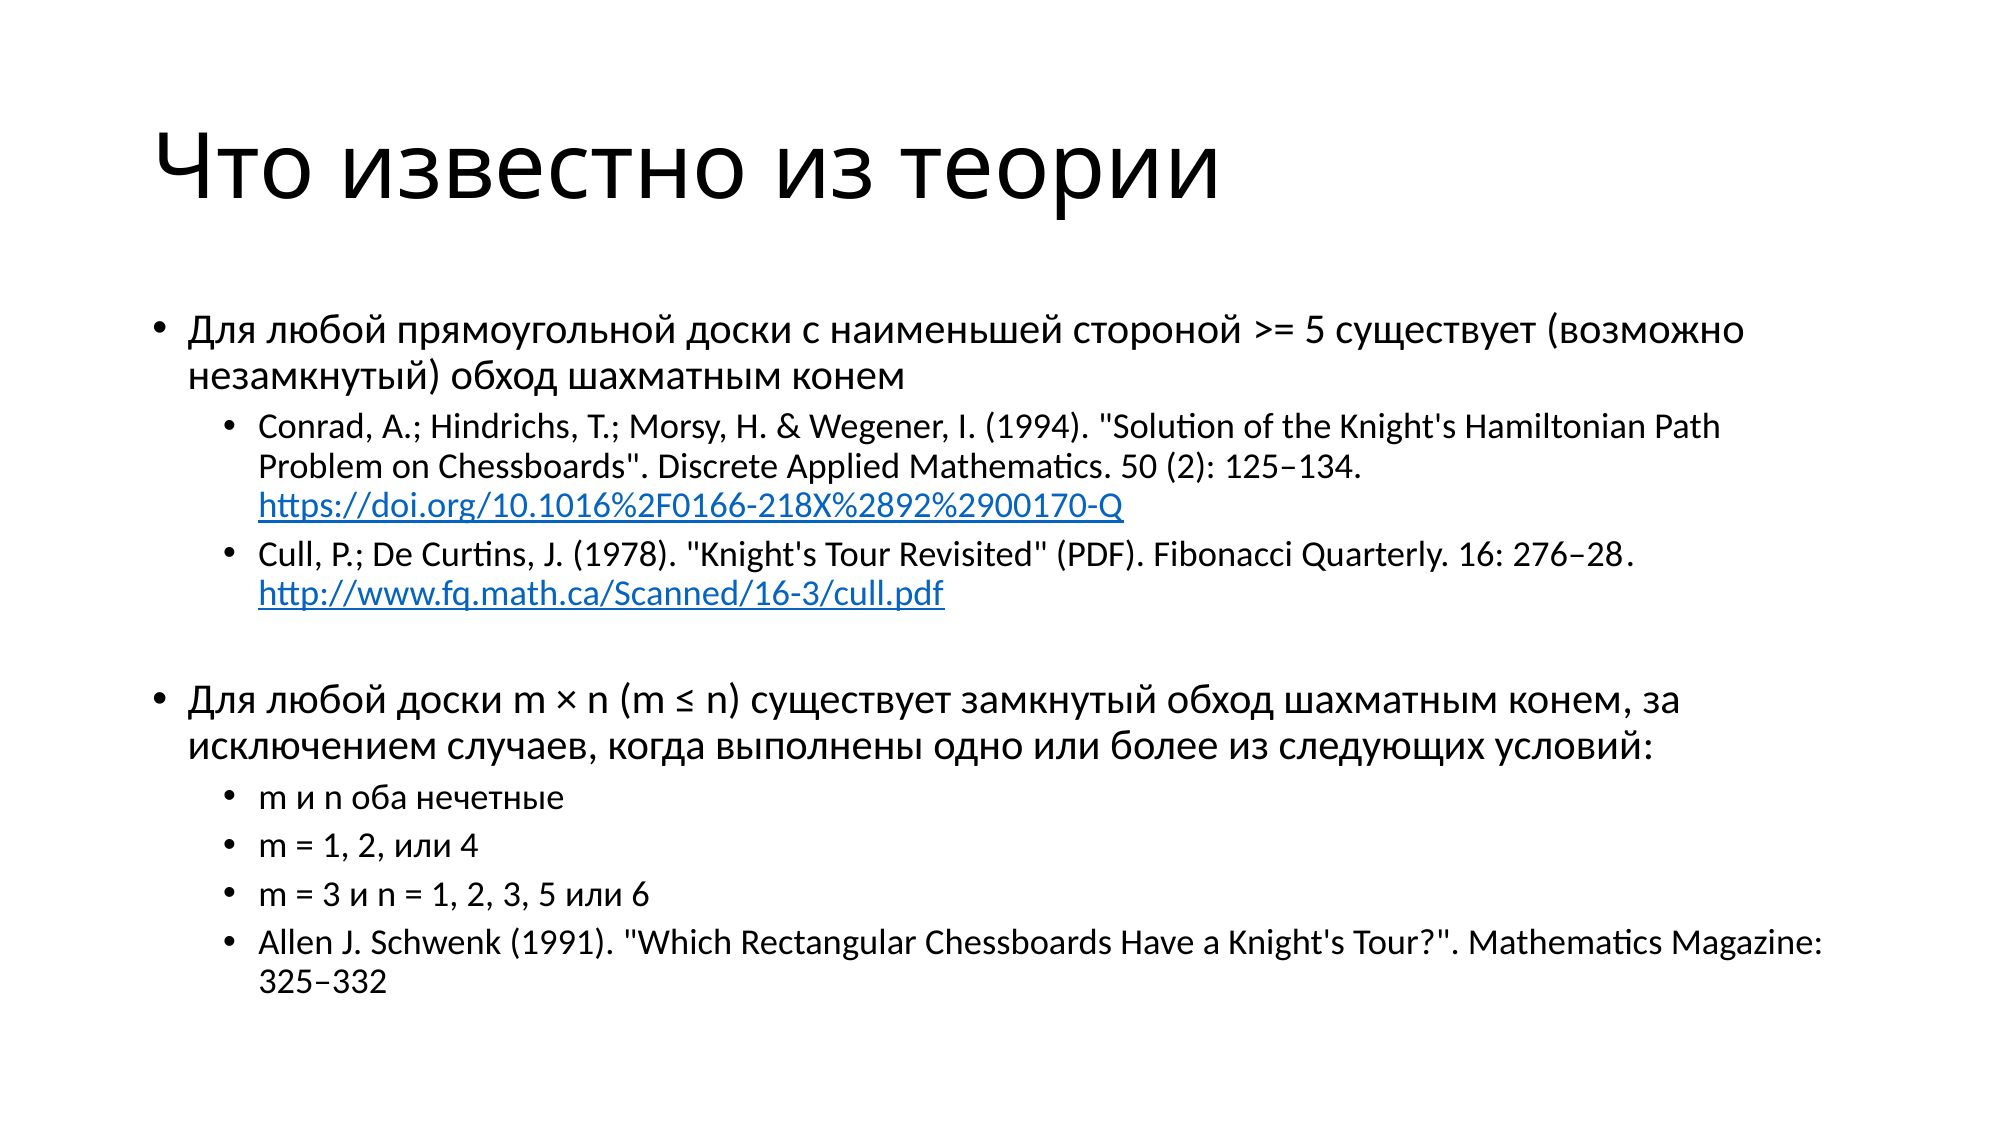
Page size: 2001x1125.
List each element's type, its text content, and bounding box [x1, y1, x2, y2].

list Для любой прямоугольной доски с наименьшей стороной >= 5 существует (возможно незамкнутый) обход шахматным конем Conrad, A.; Hindrichs, T.; Morsy, H. & Wegener, I. (1994). "Solution of the Knight's Hamiltonian Path Problem on Chessboards". Discrete Applied Mathematics. 50 (2): 125–134. https://doi.org/10.1016%2F0166-218X%2892%2900170-Q Cull, P.; De Curtins, J. (1978). "Knight's Tour Revisited" (PDF). Fibonacci Quarterly. 16: 276–28. http://www.fq.math.ca/Scanned/16-3/cull.pdf Для любой доски m × n (m ≤ n) существует замкнутый обход шахматным конем, за исключением случаев, когда выполнены одно или более из следующих условий: m и n оба нечетные m = 1, 2, или 4 m = 3 и n = 1, 2, 3, 5 или 6 Allen J. Schwenk (1991). "Which Rectangular Chessboards Have a Knight's Tour?". Mathematics Magazine: 325–332 [137, 299, 1863, 1014]
title Что известно из теории [137, 59, 1863, 278]
